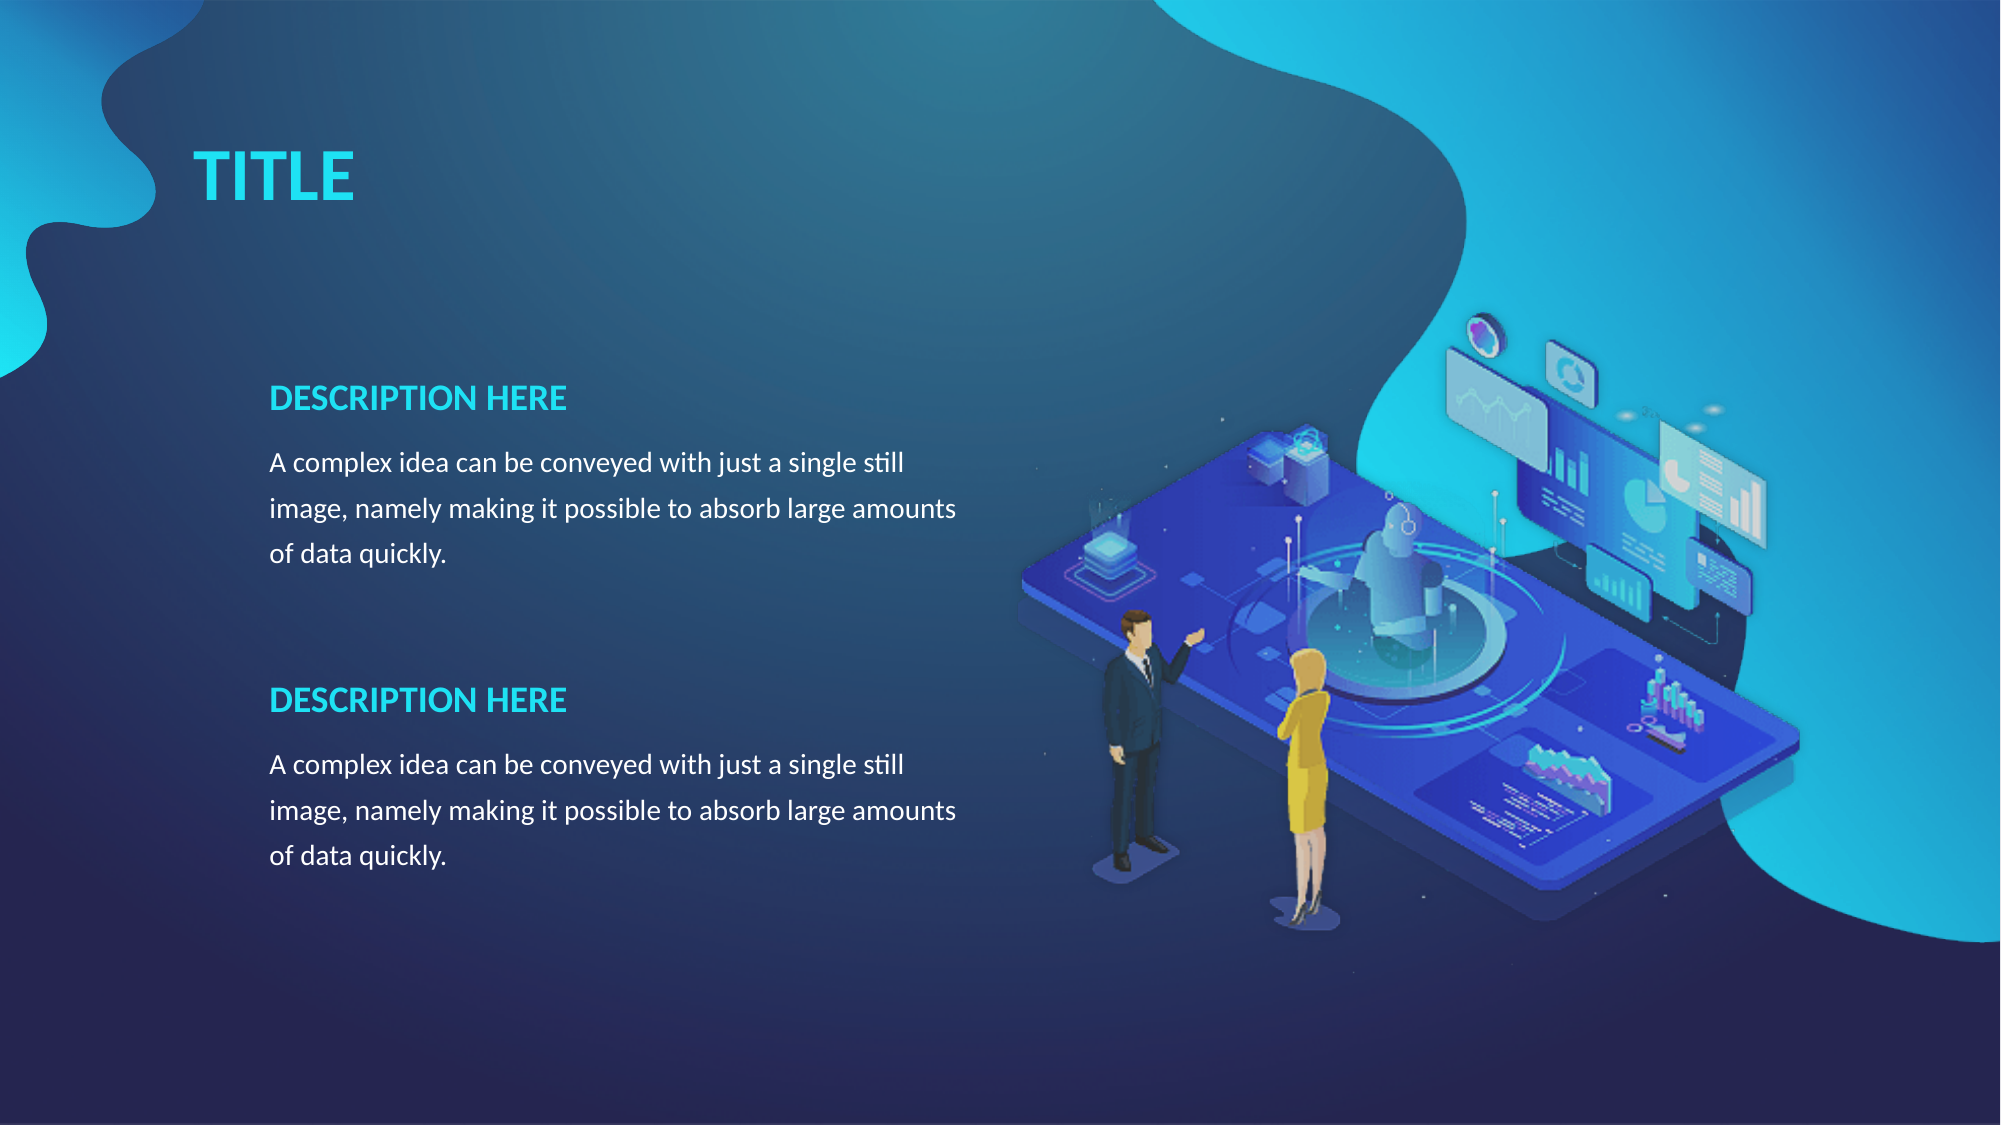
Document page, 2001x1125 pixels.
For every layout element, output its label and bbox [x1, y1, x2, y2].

text_box [254, 365, 987, 579]
text_box [0, 0, 450, 381]
text_box [254, 667, 987, 881]
picture [0, 0, 2001, 1125]
